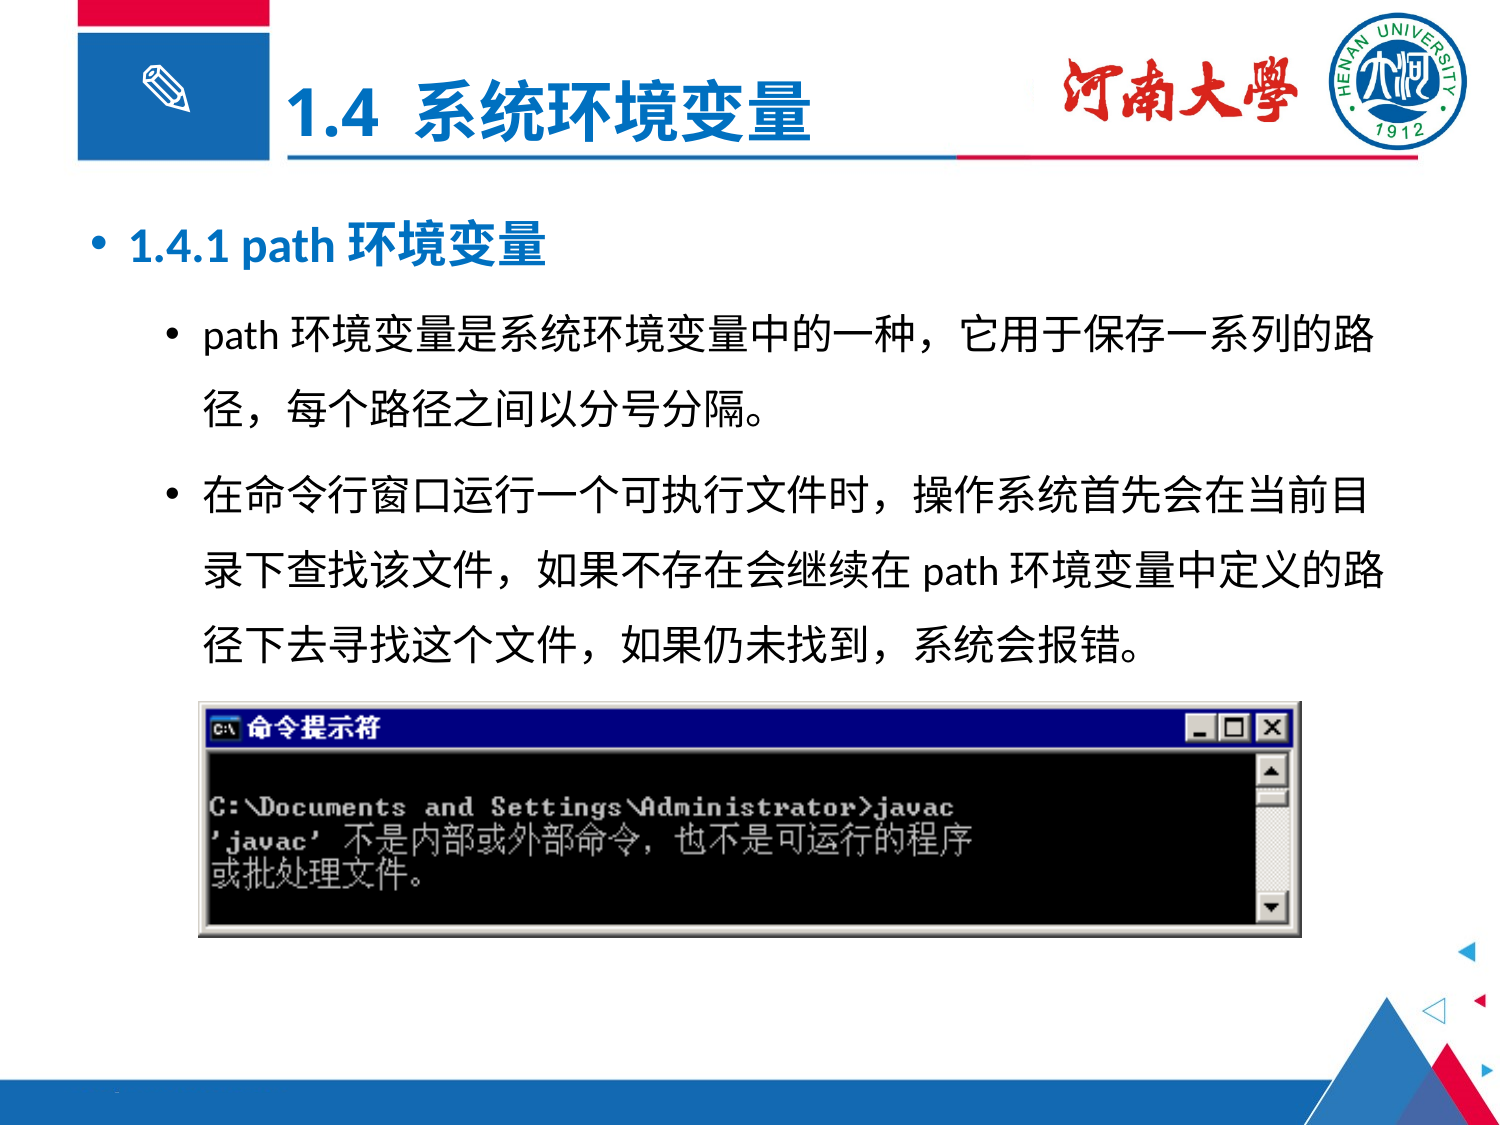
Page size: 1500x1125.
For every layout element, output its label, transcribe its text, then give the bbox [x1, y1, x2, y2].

list 1.4.1 path环境变量 path环境变量是系统环境变量中的一种，它用于保存一系列的路径，每个路径之间以分号分隔。 在命令行窗口运行一个可执行文件时，操作系统首先会在当前目录下查找该文件，如果不存在会继续在path环境变量中定义的路径下去寻找这个文件，如果仍未找到，系统会报错。 [75, 174, 1425, 1005]
picture [0, 0, 1500, 1125]
text_box 1.4 系统环境变量 [269, 63, 1081, 156]
